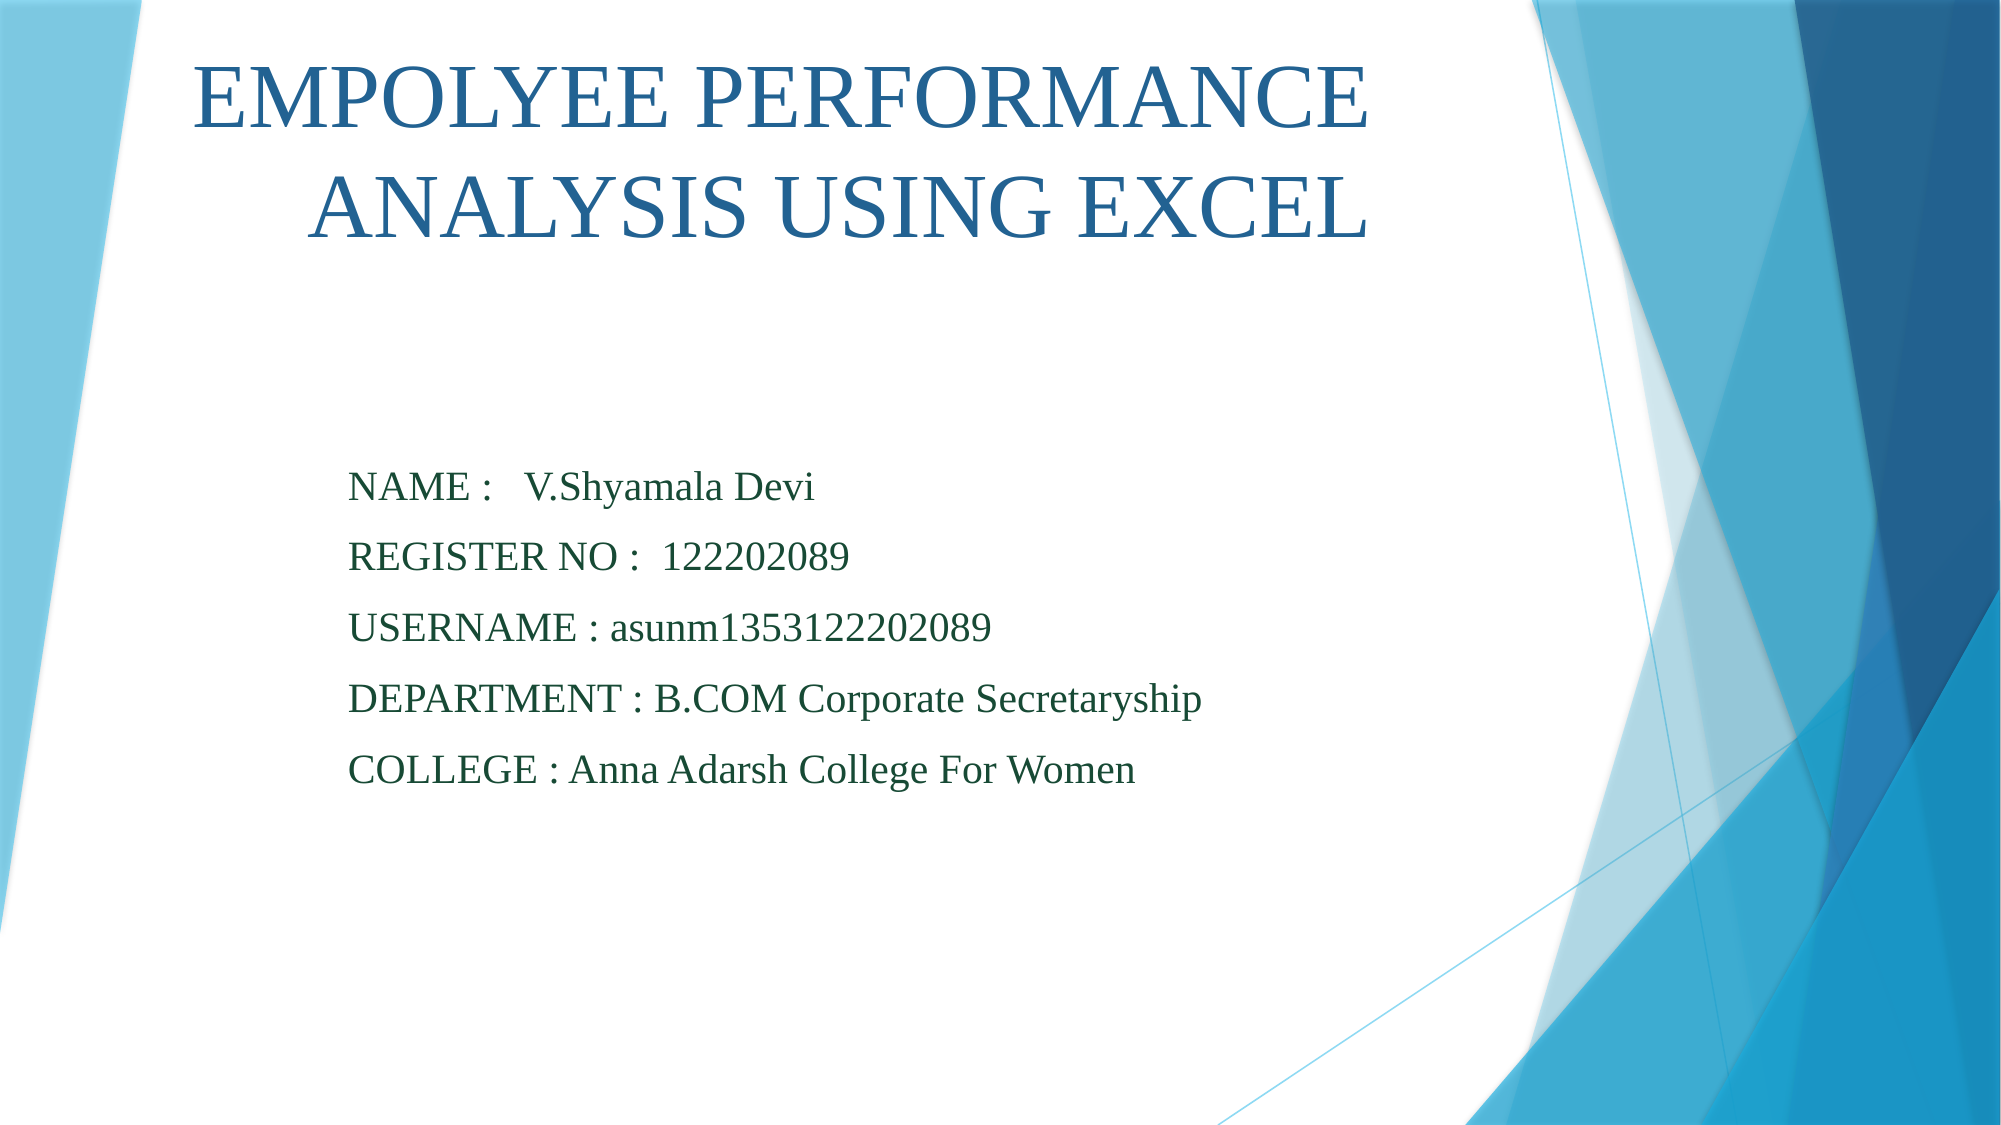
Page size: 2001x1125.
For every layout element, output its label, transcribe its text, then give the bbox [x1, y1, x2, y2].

subtitle NAME : V.Shyamala Devi REGISTER NO : 122202089 USERNAME : asunm1353122202089 DEPARTMENT : B.COM Corporate Secretaryship COLLEGE : Anna Adarsh College For Women [332, 450, 1608, 970]
title EMPOLYEE PERFORMANCE ANALYSIS USING EXCEL [114, 155, 1389, 264]
